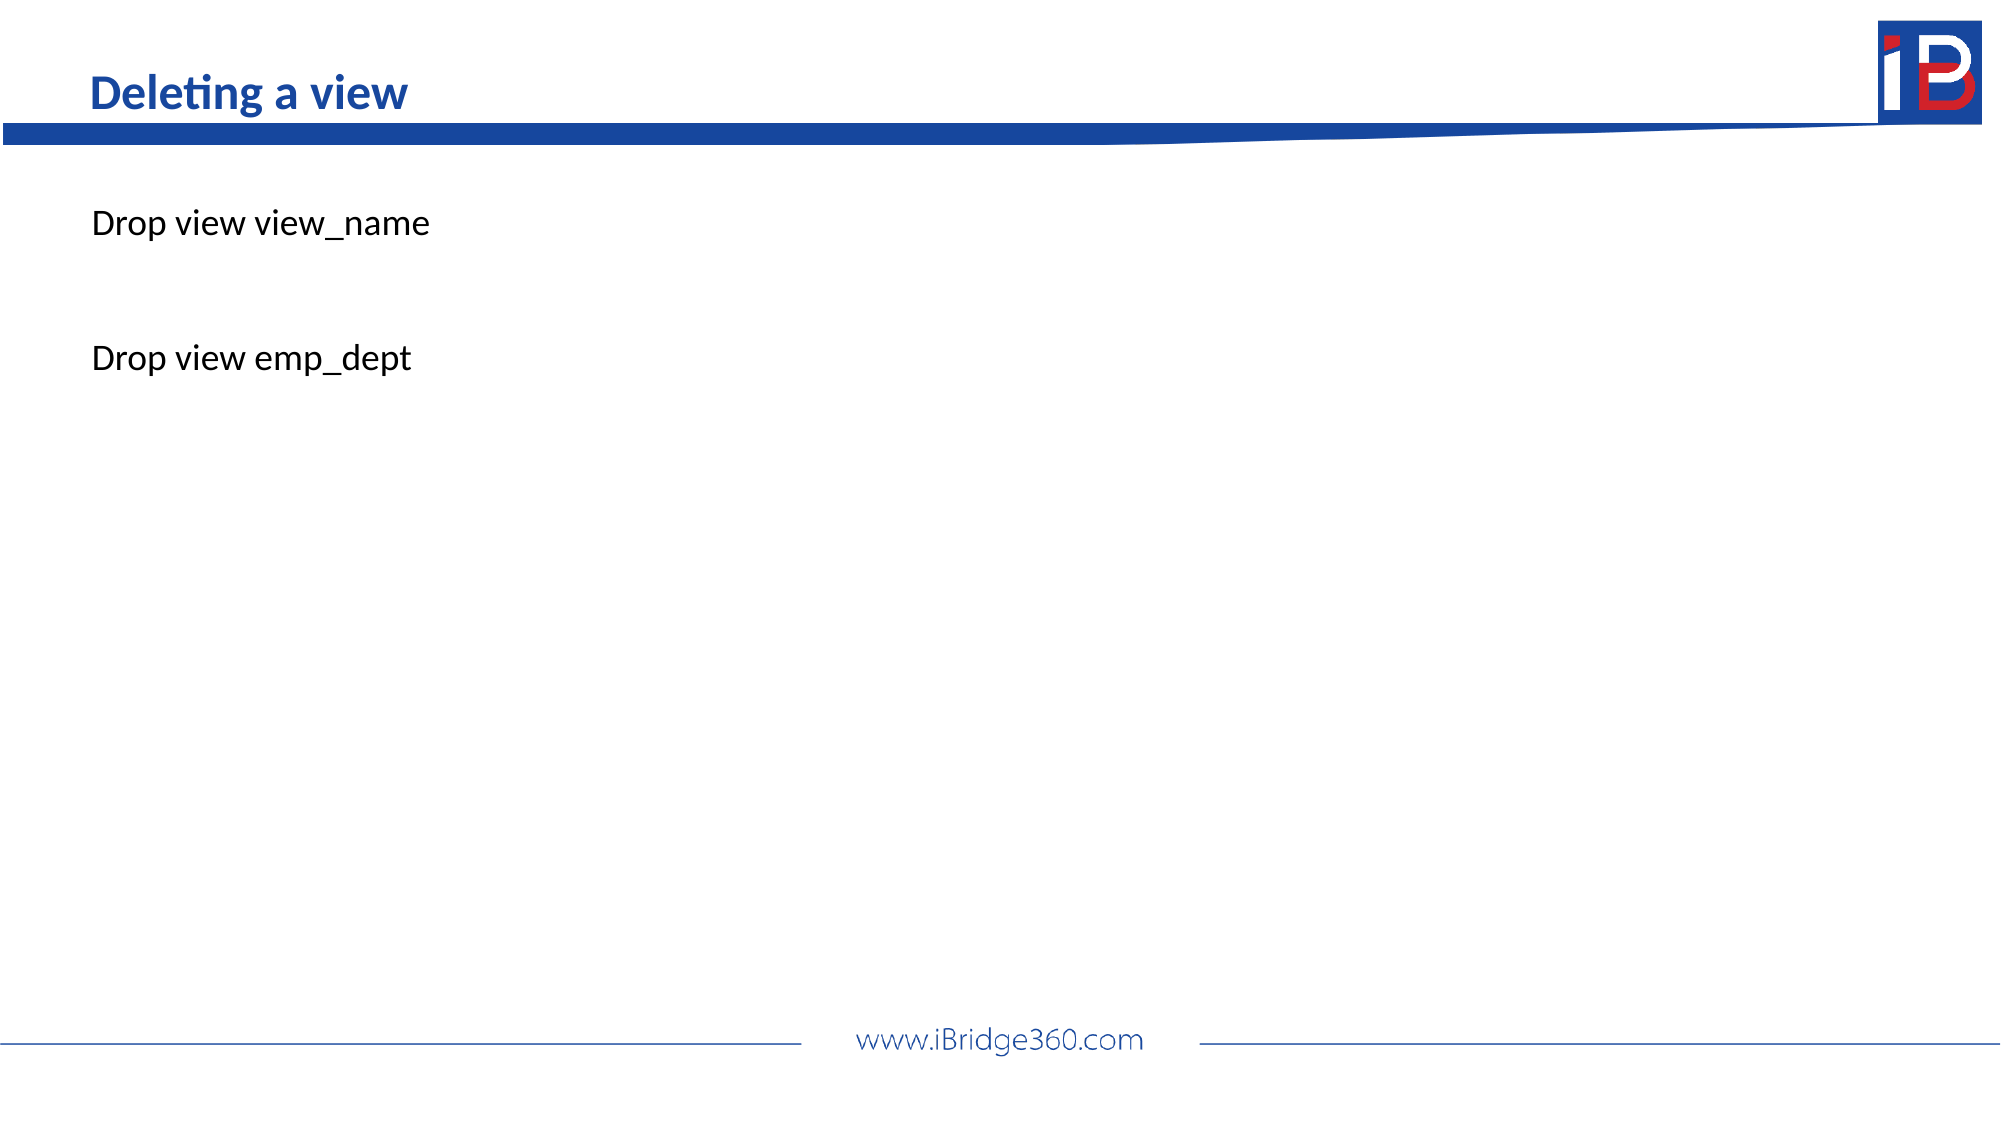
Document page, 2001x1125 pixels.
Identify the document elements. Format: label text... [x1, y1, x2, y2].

picture [0, 7, 1993, 145]
text_box Drop view view_name Drop view emp_dept [77, 190, 446, 386]
list Deleting a view [75, 22, 1511, 118]
picture [0, 1023, 2001, 1057]
